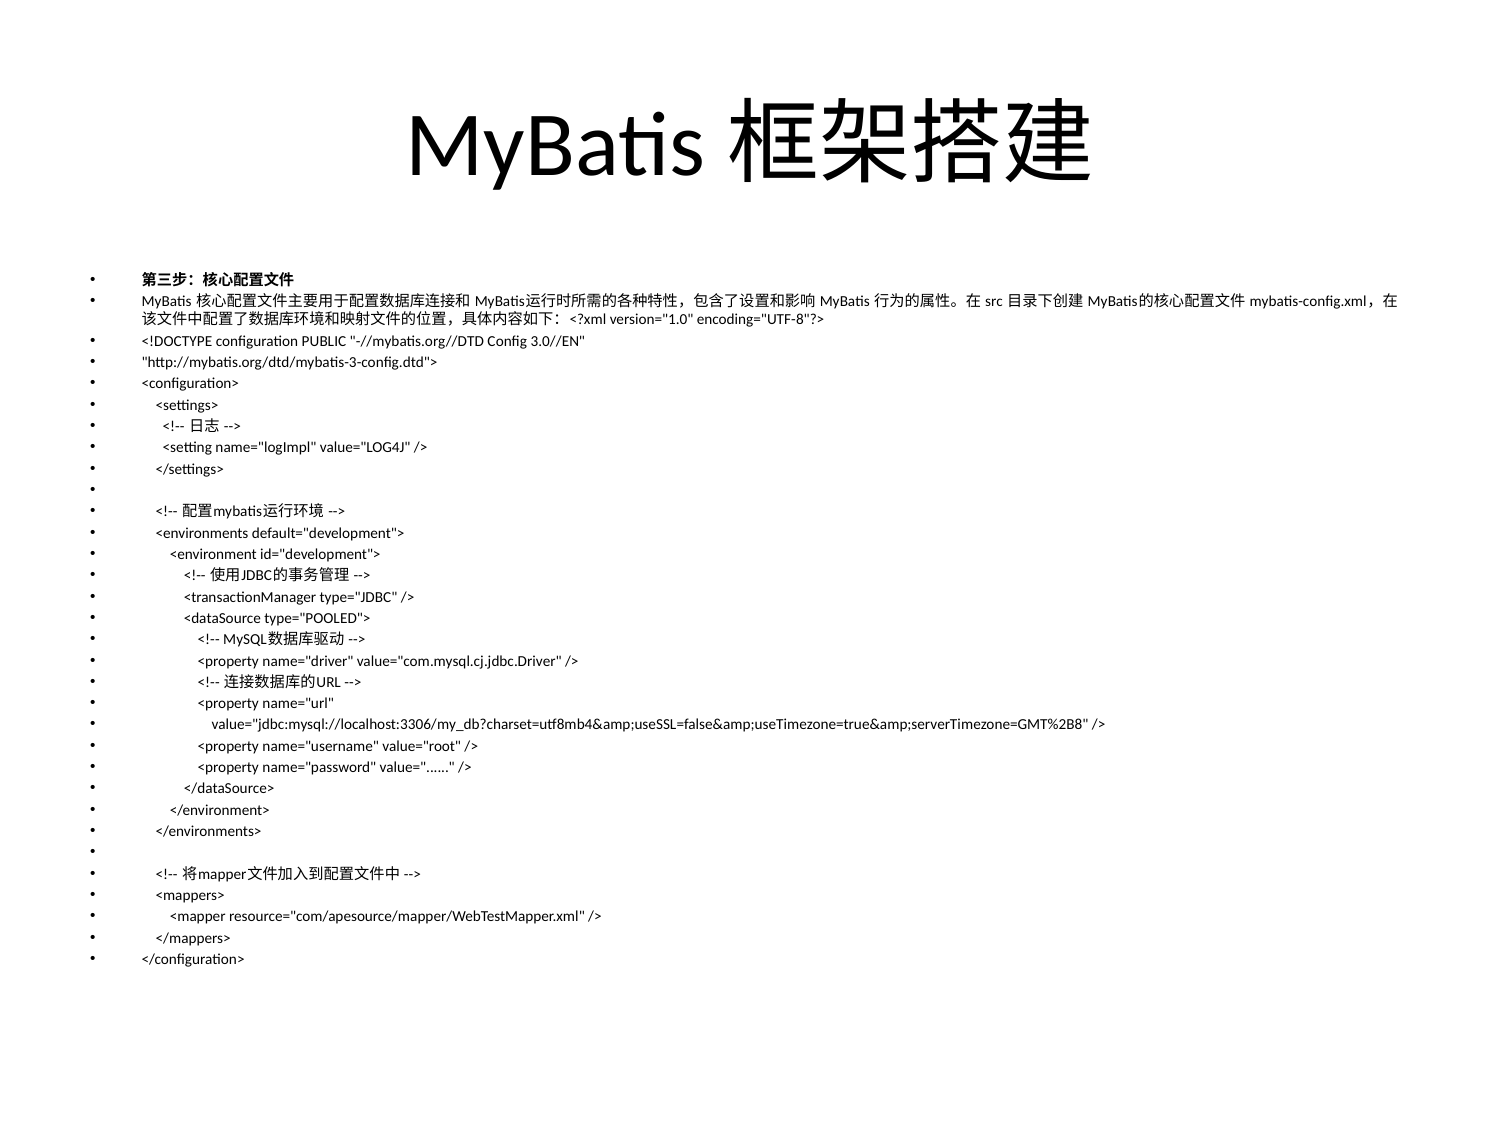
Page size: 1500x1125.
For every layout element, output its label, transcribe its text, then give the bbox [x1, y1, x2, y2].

title MyBatis框架搭建 [75, 45, 1425, 233]
list 第三步：核心配置文件 MyBatis 核心配置文件主要用于配置数据库连接和 MyBatis运行时所需的各种特性，包含了设置和影响 MyBatis 行为的属性。在 src 目录下创建 MyBatis的核心配置文件 mybatis-config.xml，在该文件中配置了数据库环境和映射文件的位置，具体内容如下：<?xml version="1.0" encoding="UTF-8"?> <!DOCTYPE configuration PUBLIC "-//mybatis.org//DTD Config 3.0//EN" "http://mybatis.org/dtd/mybatis-3-config.dtd"> <configuration> <settings> <!-- 日志 --> <setting name="logImpl" value="LOG4J" /> </settings> <!-- 配置mybatis运行环境 --> <environments default="development"> <environment id="development"> <!-- 使用JDBC的事务管理 --> <transactionManager type="JDBC" /> <dataSource type="POOLED"> <!-- MySQL数据库驱动 --> <property name="driver" value="com.mysql.cj.jdbc.Driver" /> <!-- 连接数据库的URL --> <property name="url" value="jdbc:mysql://localhost:3306/my_db?charset=utf8mb4&amp;useSSL=false&amp;useTimezone=true&amp;serverTimezone=GMT%2B8" /> <property name="username" value="root" /> <property name="password" value="......" /> </dataSource> </environment> </environments> <!-- 将mapper文件加入到配置文件中 --> <mappers> <mapper resource="com/apesource/mapper/WebTestMapper.xml" /> </mappers> </configuration> [75, 262, 1425, 1005]
